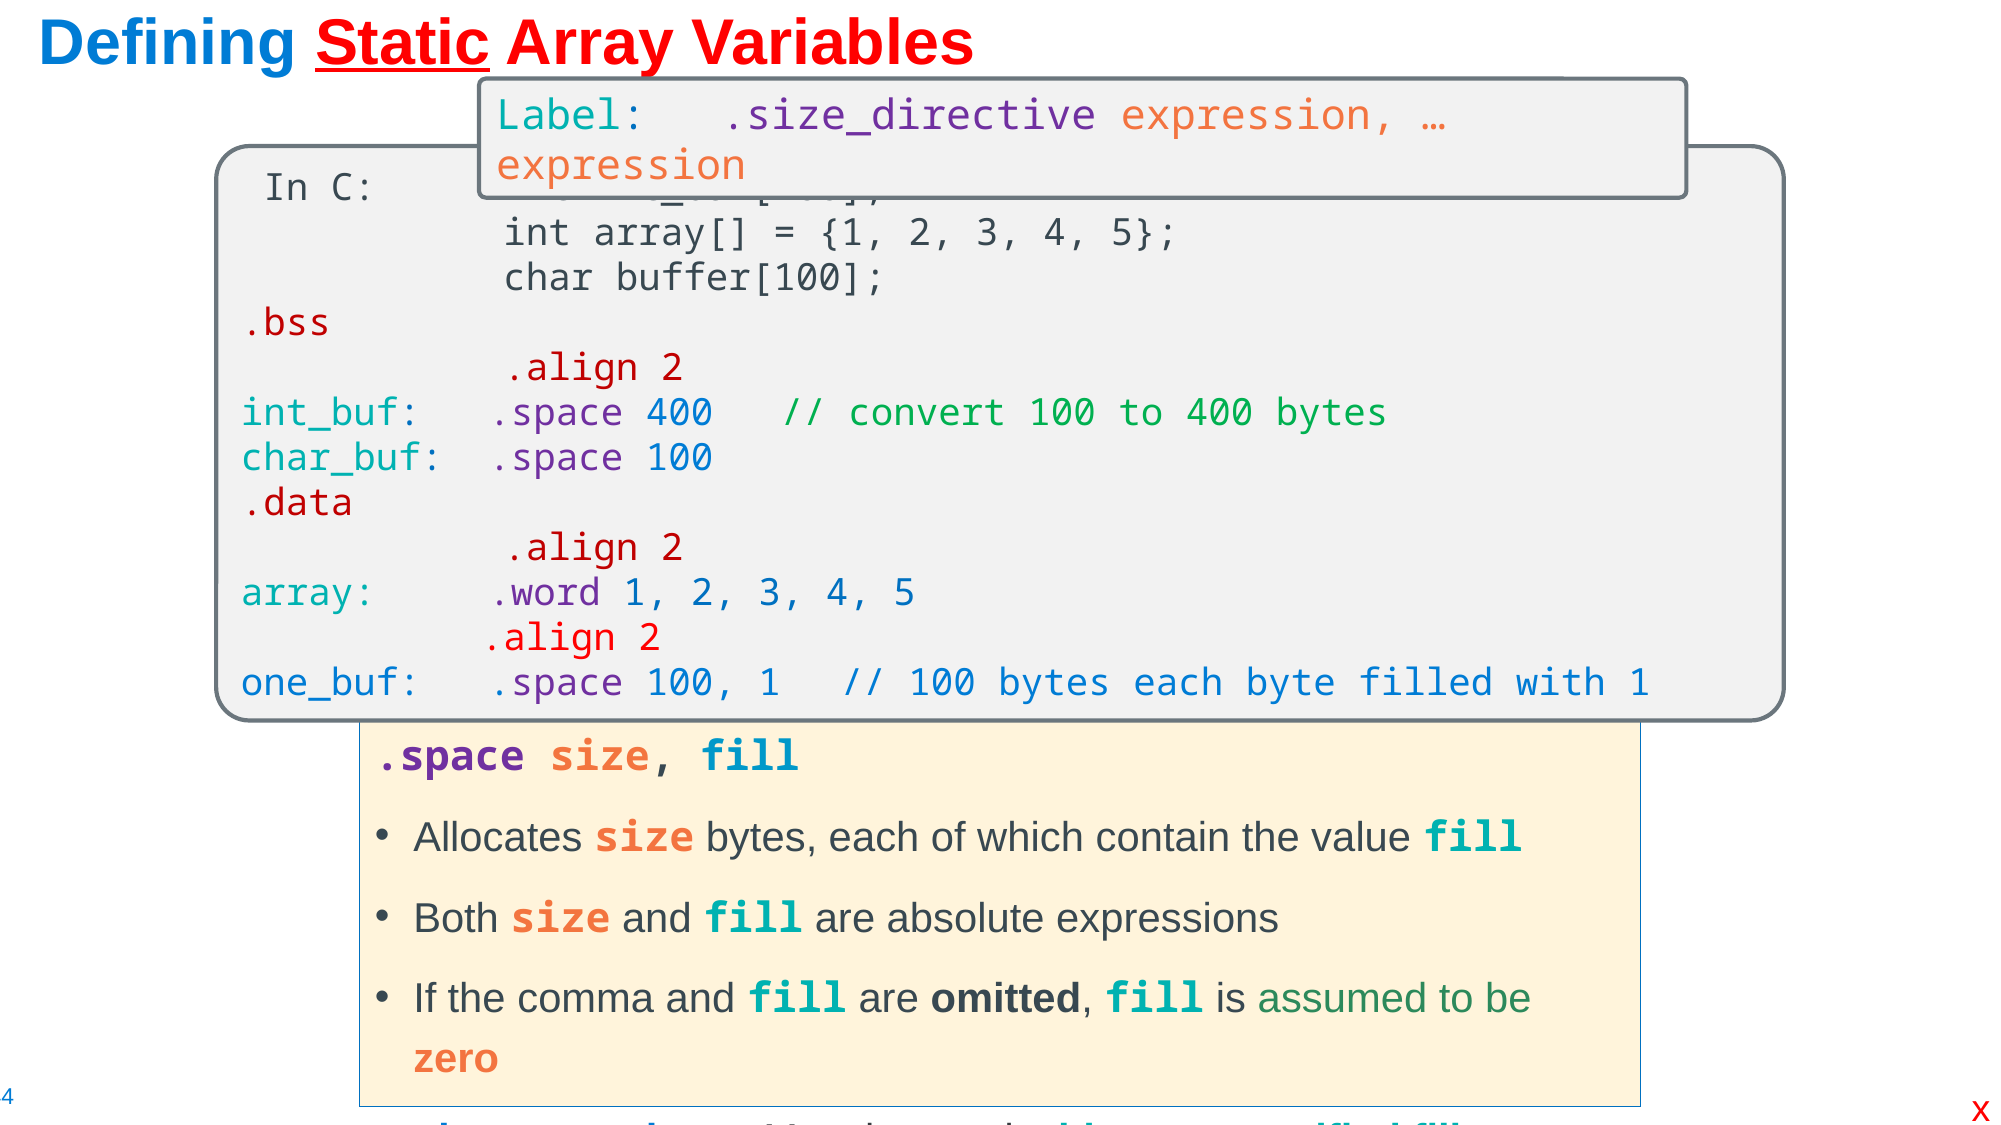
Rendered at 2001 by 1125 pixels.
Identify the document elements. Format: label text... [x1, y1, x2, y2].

text_box In C: int int_buf[100]; int array[] = {1, 2, 3, 4, 5}; char buffer[100]; .bss .align 2 int_buf: .space 400 // convert 100 to 400 bytes char_buf: .space 100 .data .align 2 array: .word 1, 2, 3, 4, 5 .align 2 one_buf: .space 100, 1 // 100 bytes each byte filled with 1 [216, 146, 1784, 721]
text_box Label: .size_directive expression, … expression [478, 78, 1687, 198]
title Defining Static Array Variables [23, 0, 1749, 86]
text_box x [1956, 1076, 2000, 1125]
list .space size, fill Allocates size bytes, each of which contain the value fill Both size and fill are absolute expressions If the comma and fill are omitted, fill is assumed to be zero .bss section: Must be used without a specified fill [359, 721, 1641, 1107]
